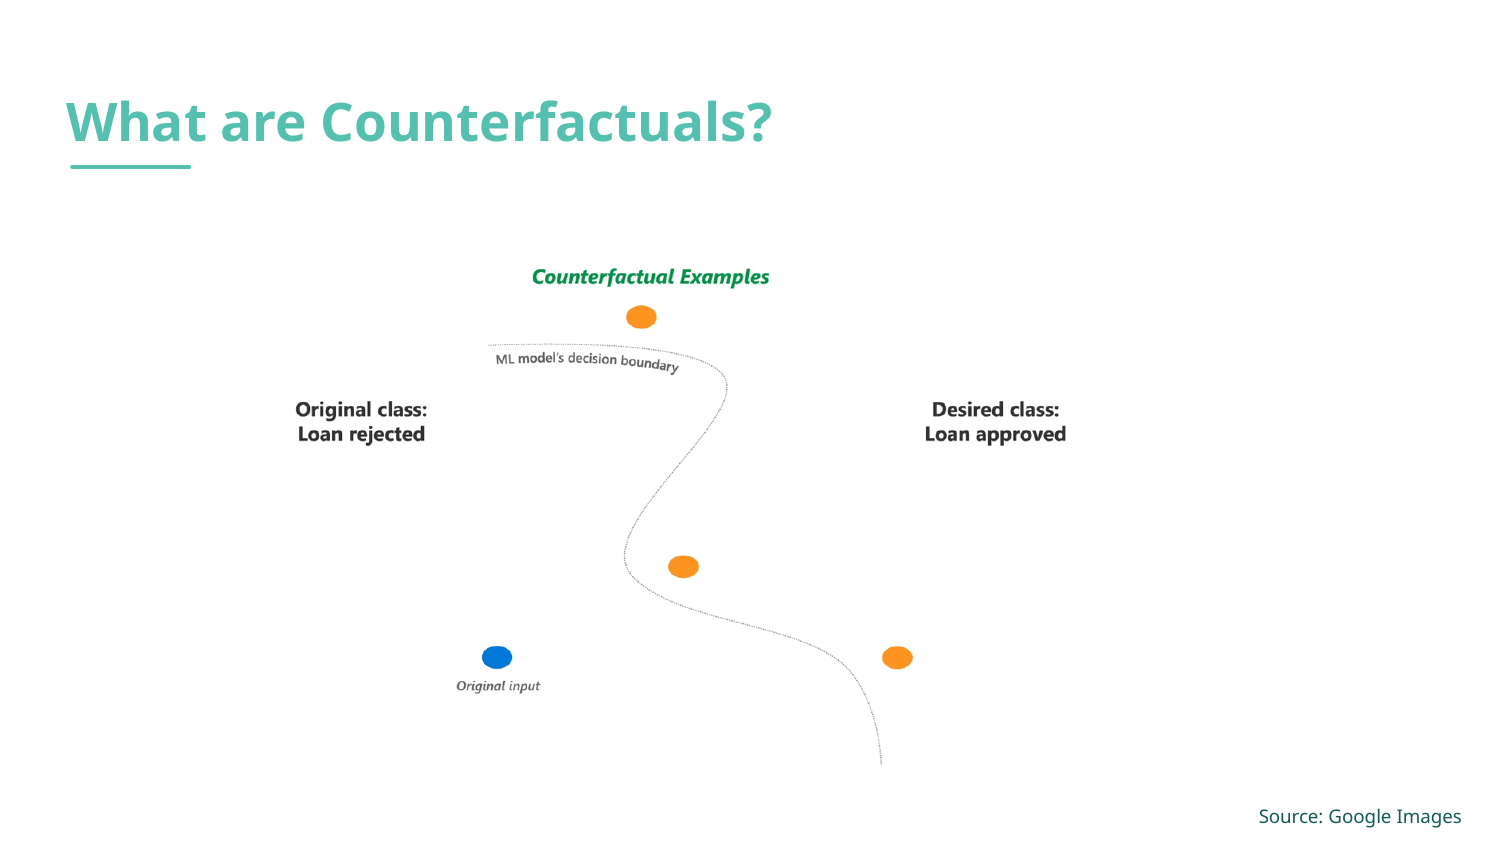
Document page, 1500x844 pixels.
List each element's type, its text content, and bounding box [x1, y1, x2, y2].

picture [174, 191, 1289, 819]
title What are Counterfactuals? [51, 72, 1433, 167]
text_box Source: Google Images [1243, 793, 1500, 839]
